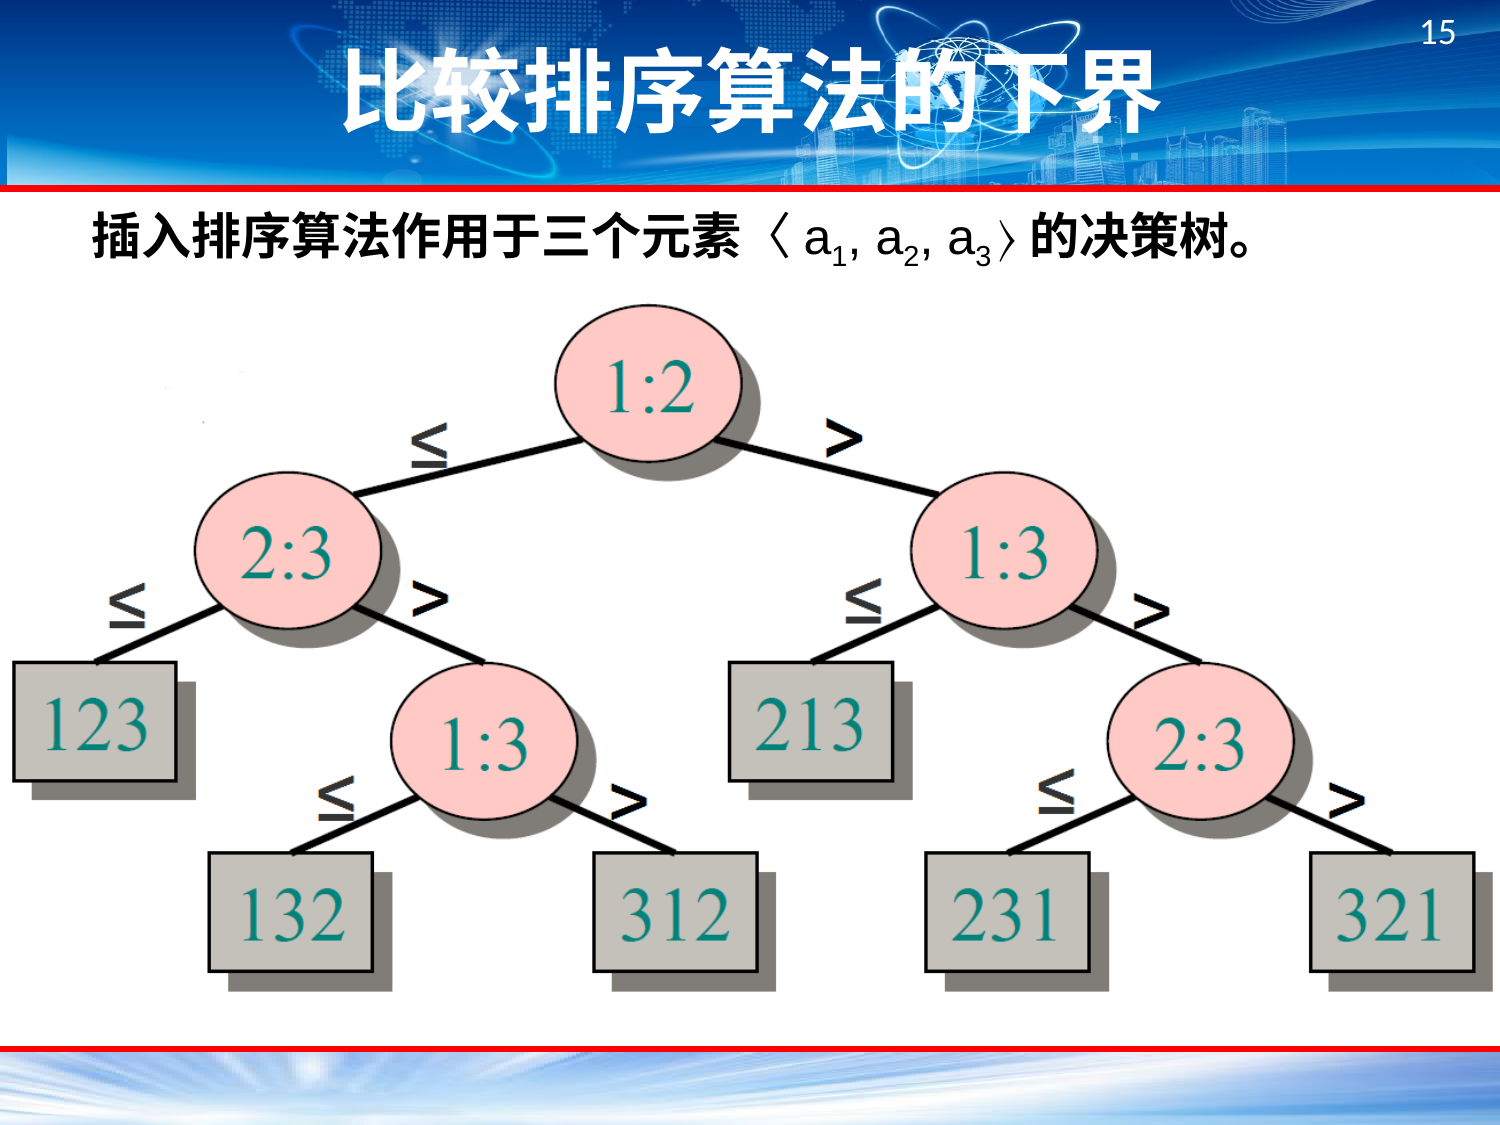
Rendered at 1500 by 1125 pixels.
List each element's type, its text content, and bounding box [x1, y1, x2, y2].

picture [0, 1052, 1500, 1125]
text_box 插入排序算法作用于三个元素〈a1, a2, a3 〉的决策树。 [1, 197, 1317, 280]
title 比较排序算法的下界 [3, 2, 1500, 189]
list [10, 295, 1494, 1001]
picture [0, 0, 1500, 185]
